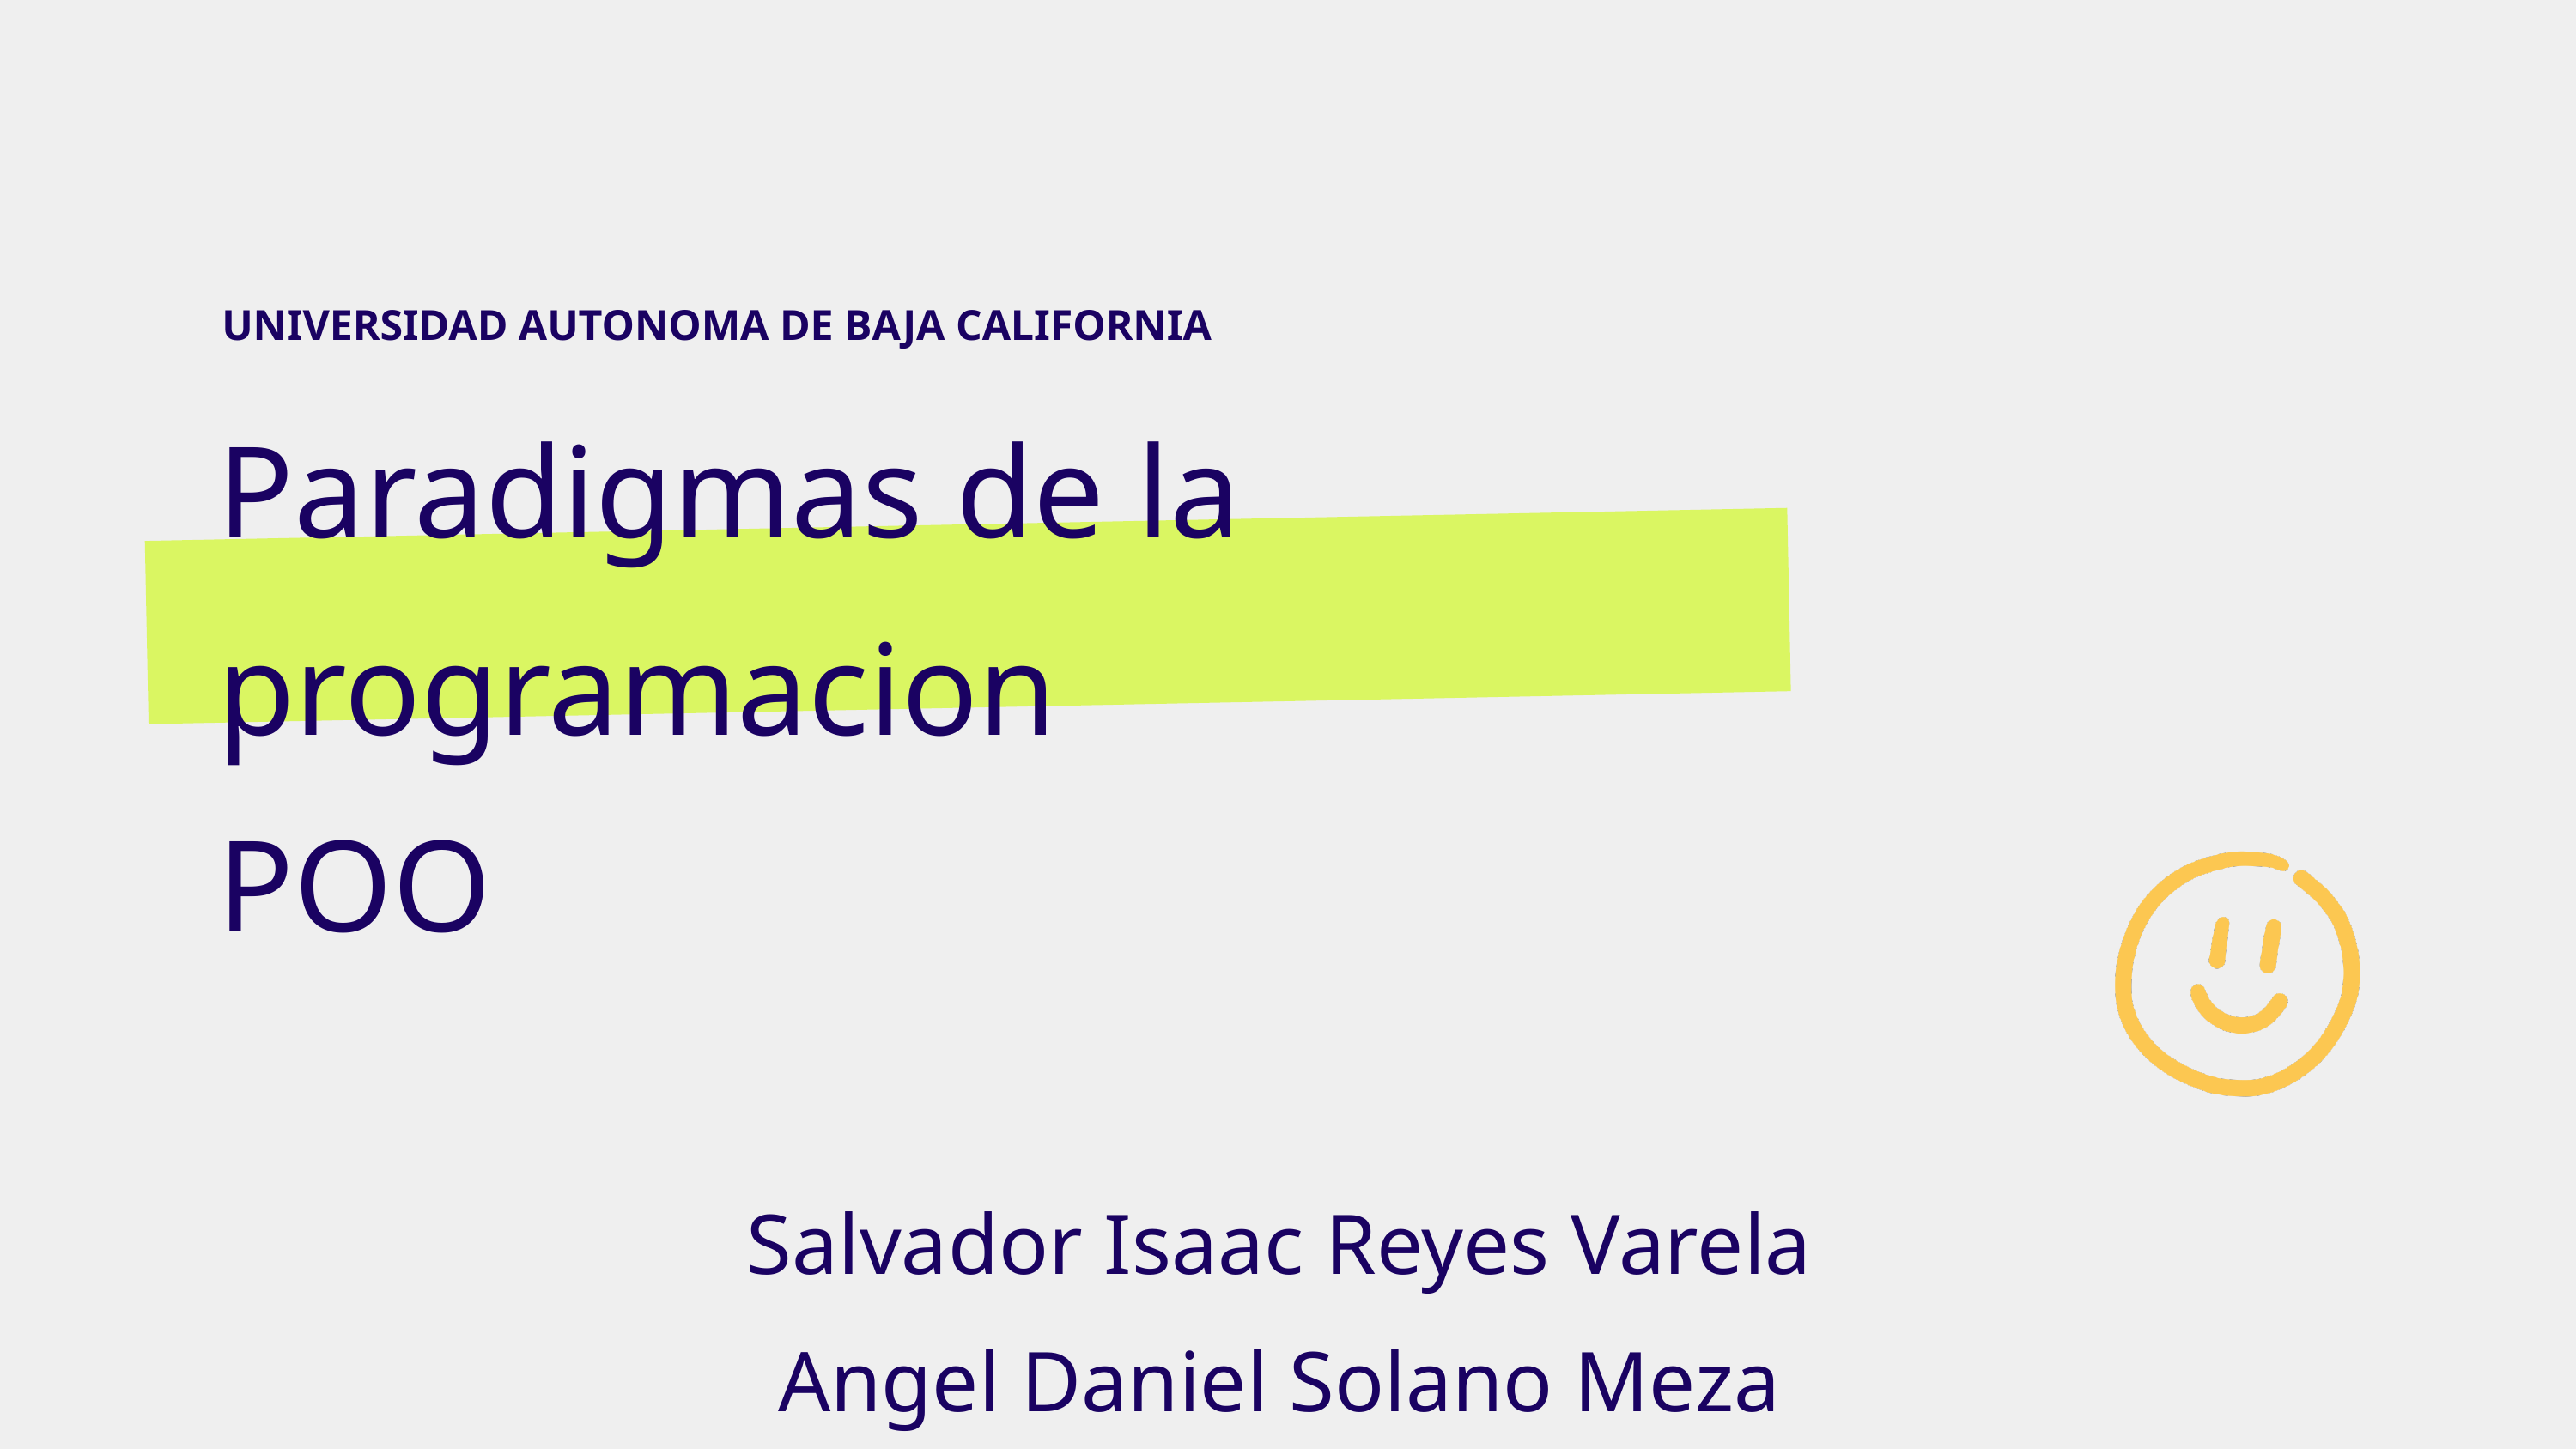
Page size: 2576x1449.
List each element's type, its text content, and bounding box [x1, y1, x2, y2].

text_box Salvador Isaac Reyes Varela Angel Daniel Solano Meza [428, 1153, 2131, 1429]
text_box [2110, 851, 2364, 1098]
text_box Paradigmas de la programacion POO [217, 366, 2037, 957]
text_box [145, 488, 1789, 708]
text_box UNIVERSIDAD AUTONOMA DE BAJA CALIFORNIA [222, 294, 1361, 349]
